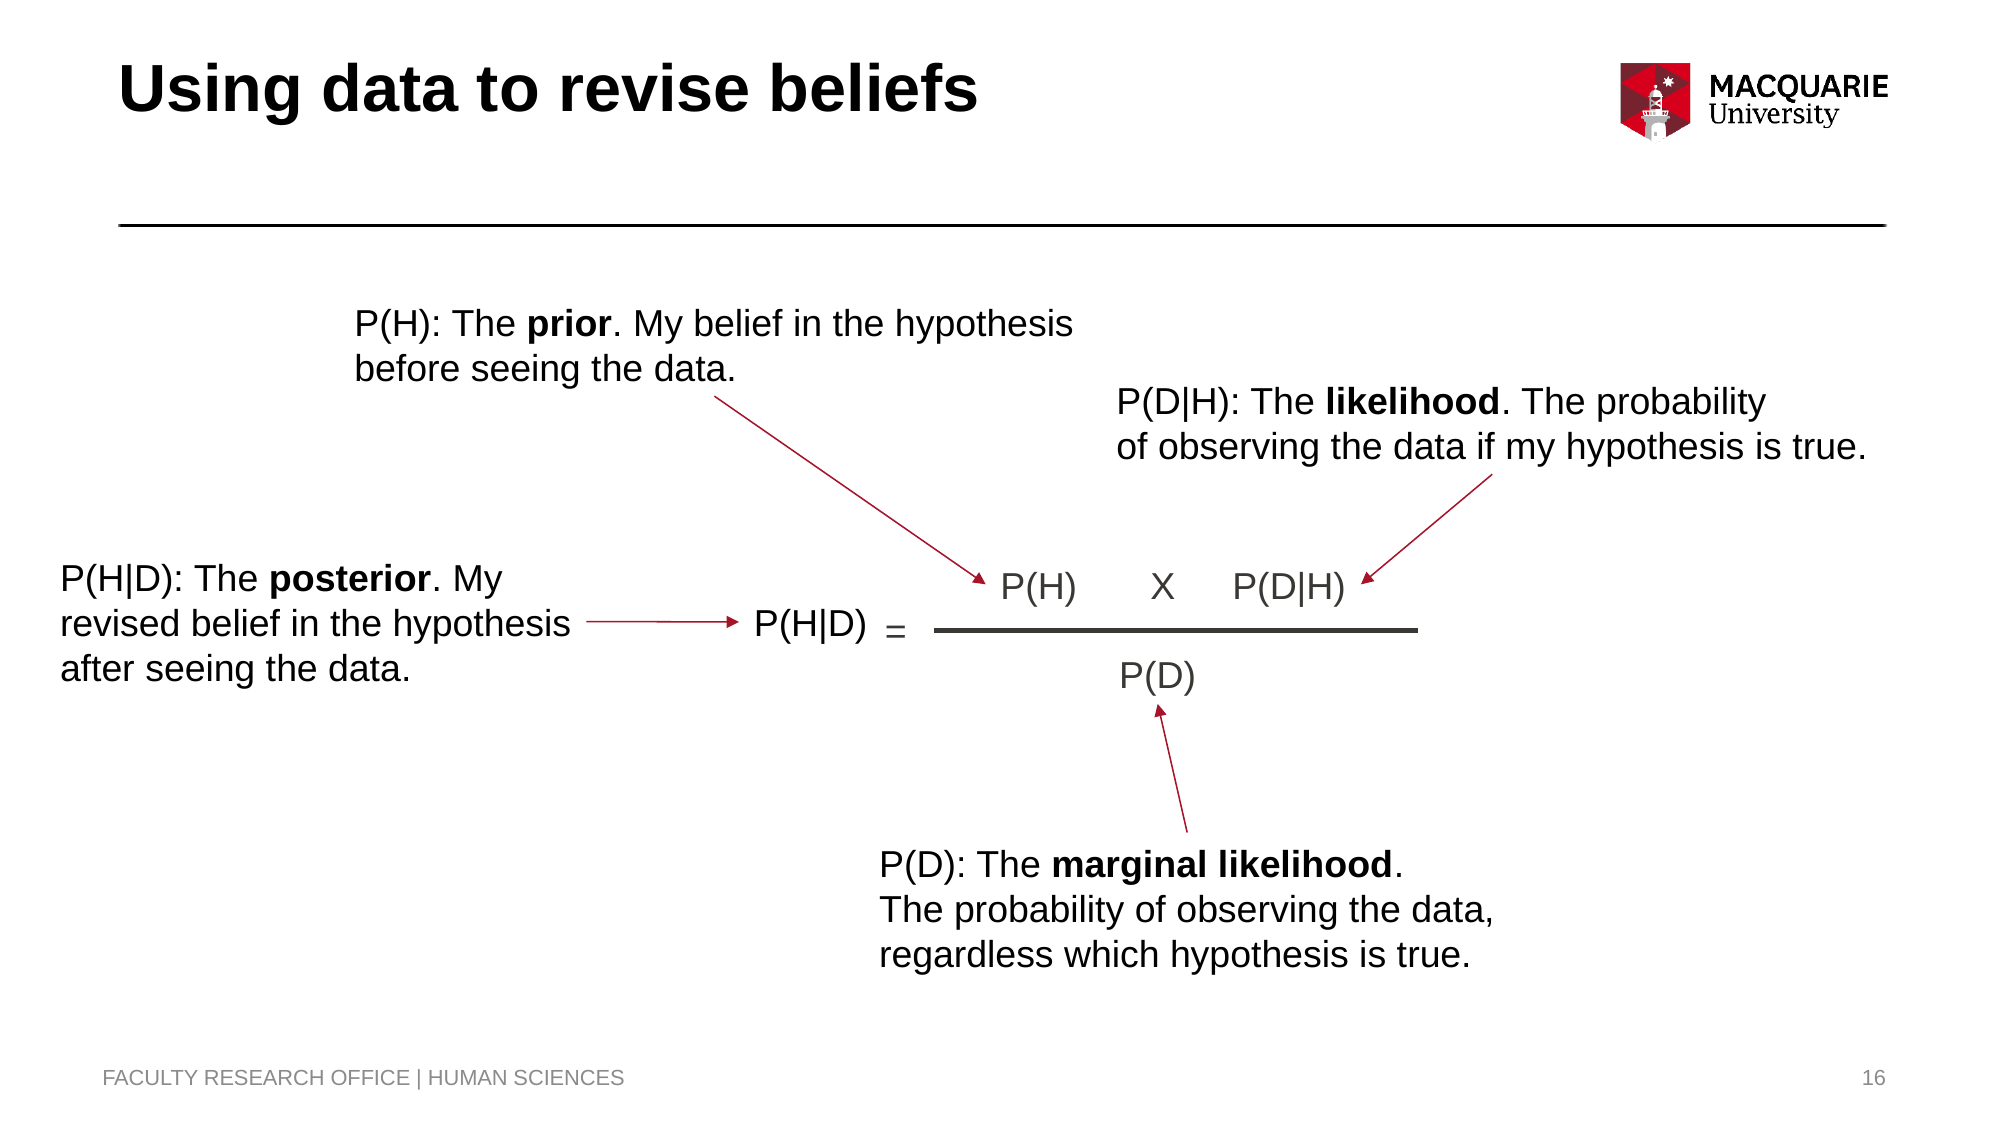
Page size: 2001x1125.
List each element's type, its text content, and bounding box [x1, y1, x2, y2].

text_box P(H|D) [738, 593, 883, 652]
text_box P(H|D): The posterior. My revised belief in the hypothesis after seeing the data. [45, 546, 587, 697]
text_box P(D|H): The likelihood. The probability of observing the data if my hypothesis is true. [1101, 369, 1883, 475]
text_box P(H): The prior. My belief in the hypothesis before seeing the data. [339, 291, 1090, 397]
footer FACULTY RESEARCH OFFICE | HUMAN SCIENCES [102, 1046, 985, 1107]
slide_number 16 [1433, 1046, 1886, 1107]
text_box P(D|H) [1217, 554, 1361, 615]
picture [1586, 35, 1922, 161]
text_box = [870, 599, 922, 660]
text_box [1157, 704, 1188, 833]
text_box P(D): The marginal likelihood. The probability of observing the data, regardless which hypothesis is true. [864, 832, 1510, 983]
title Using data to revise beliefs [118, 45, 1506, 152]
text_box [714, 397, 986, 586]
text_box P(H) [985, 554, 1093, 615]
text_box X [1135, 554, 1191, 615]
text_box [1361, 475, 1493, 585]
text_box P(D) [1104, 644, 1212, 704]
